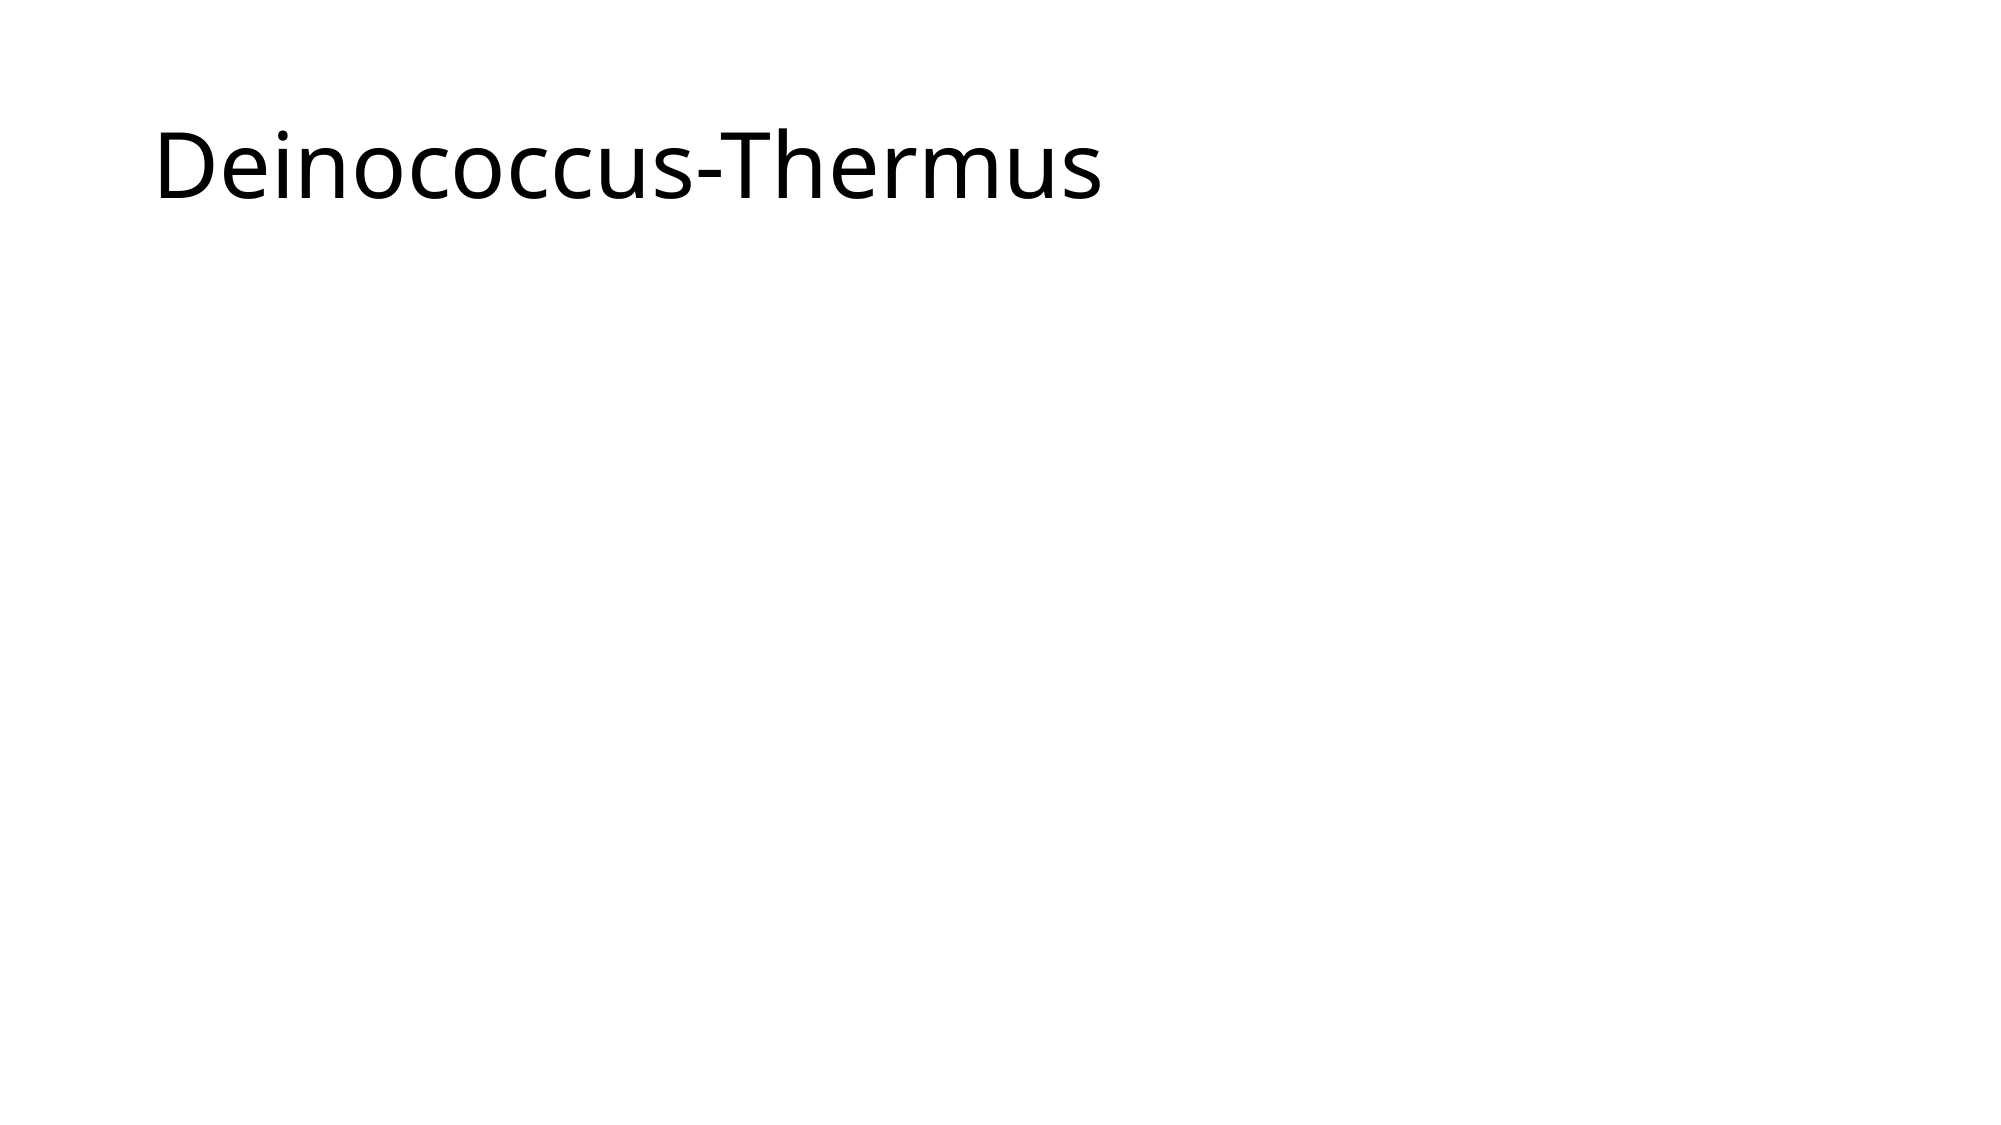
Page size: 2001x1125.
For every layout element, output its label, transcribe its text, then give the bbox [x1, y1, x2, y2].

title Deinococcus-Thermus [137, 59, 1863, 278]
